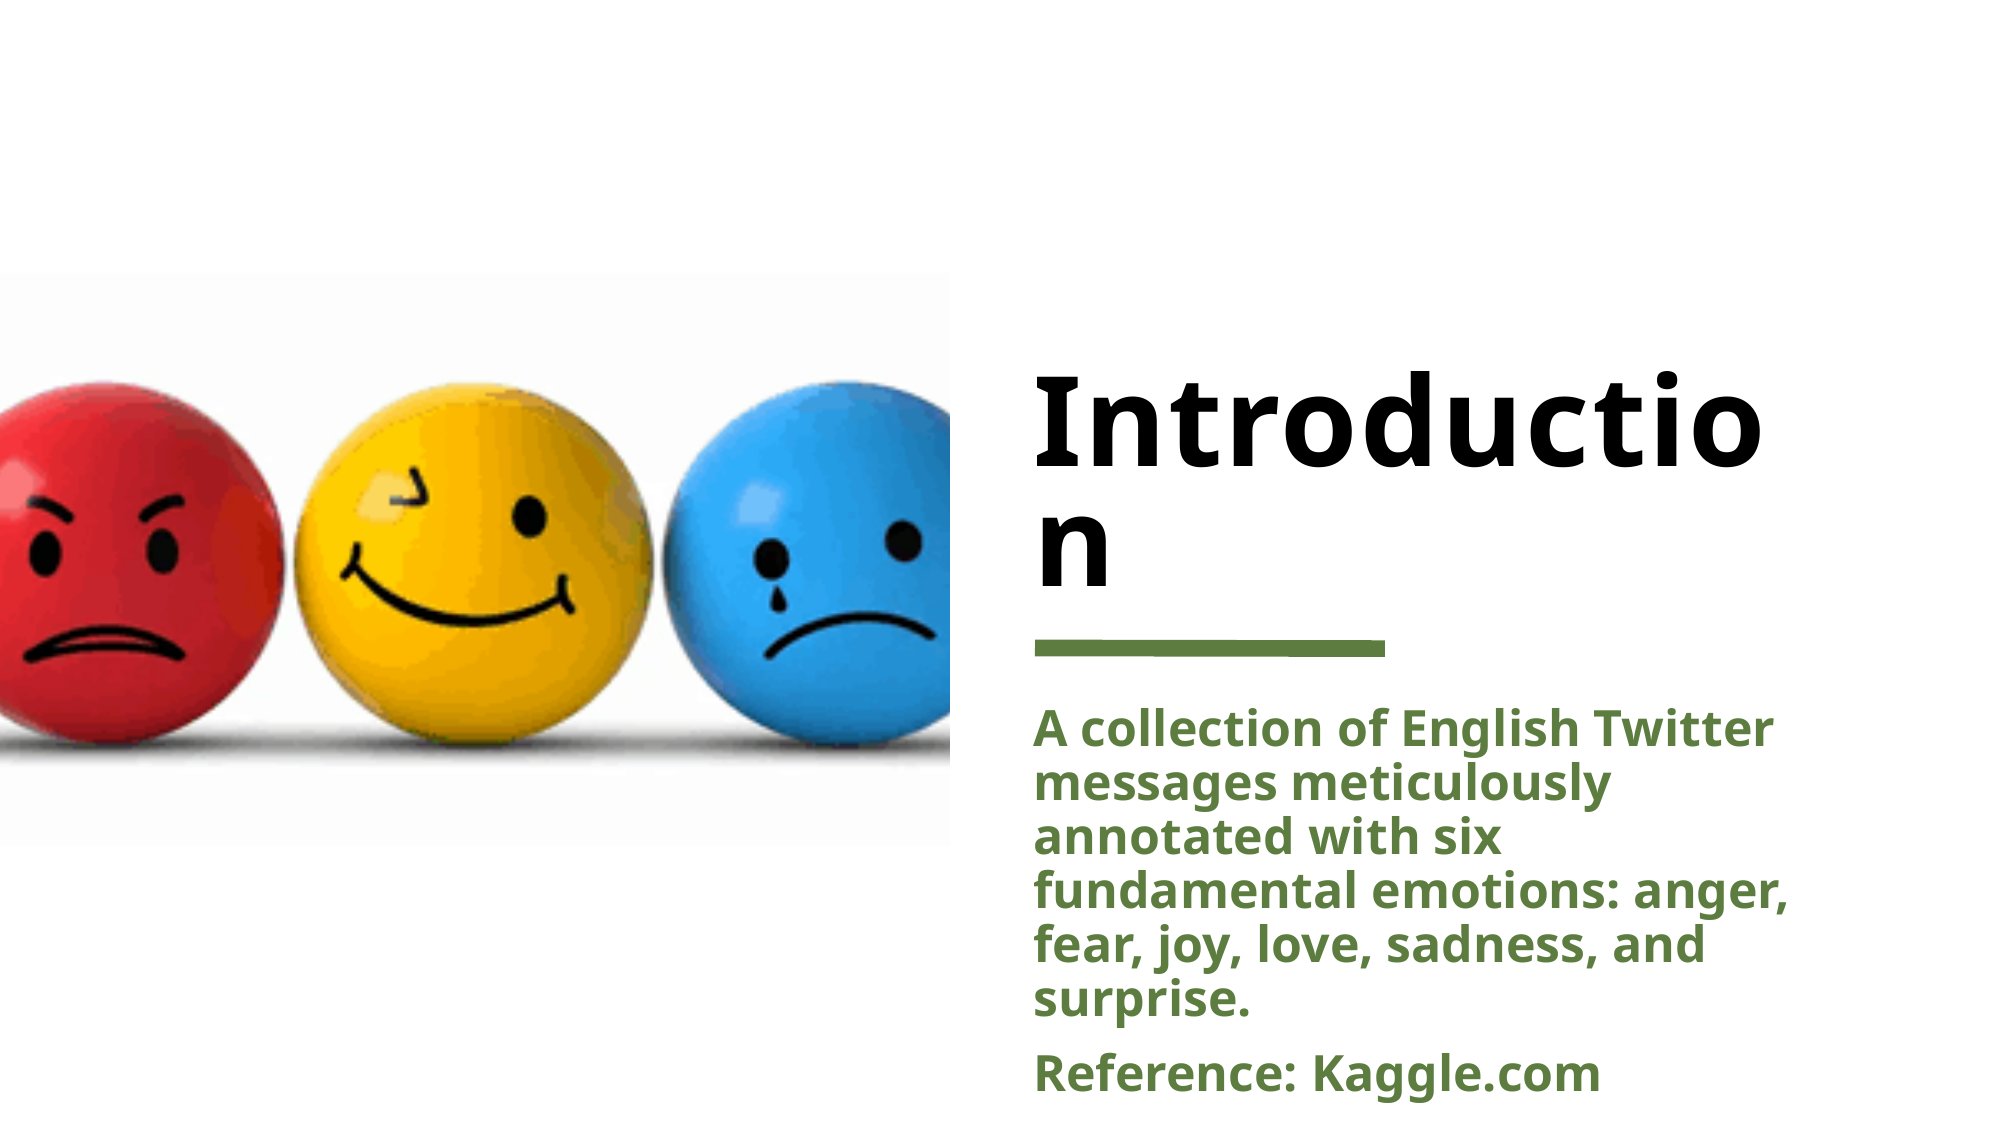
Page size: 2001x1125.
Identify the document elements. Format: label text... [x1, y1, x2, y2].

picture [0, 0, 950, 1125]
title Introduction [1033, 258, 1772, 611]
list A collection of English Twitter messages meticulously annotated with six fundamental emotions: anger, fear, joy, love, sadness, and surprise. Reference: Kaggle.com [1033, 703, 1825, 974]
